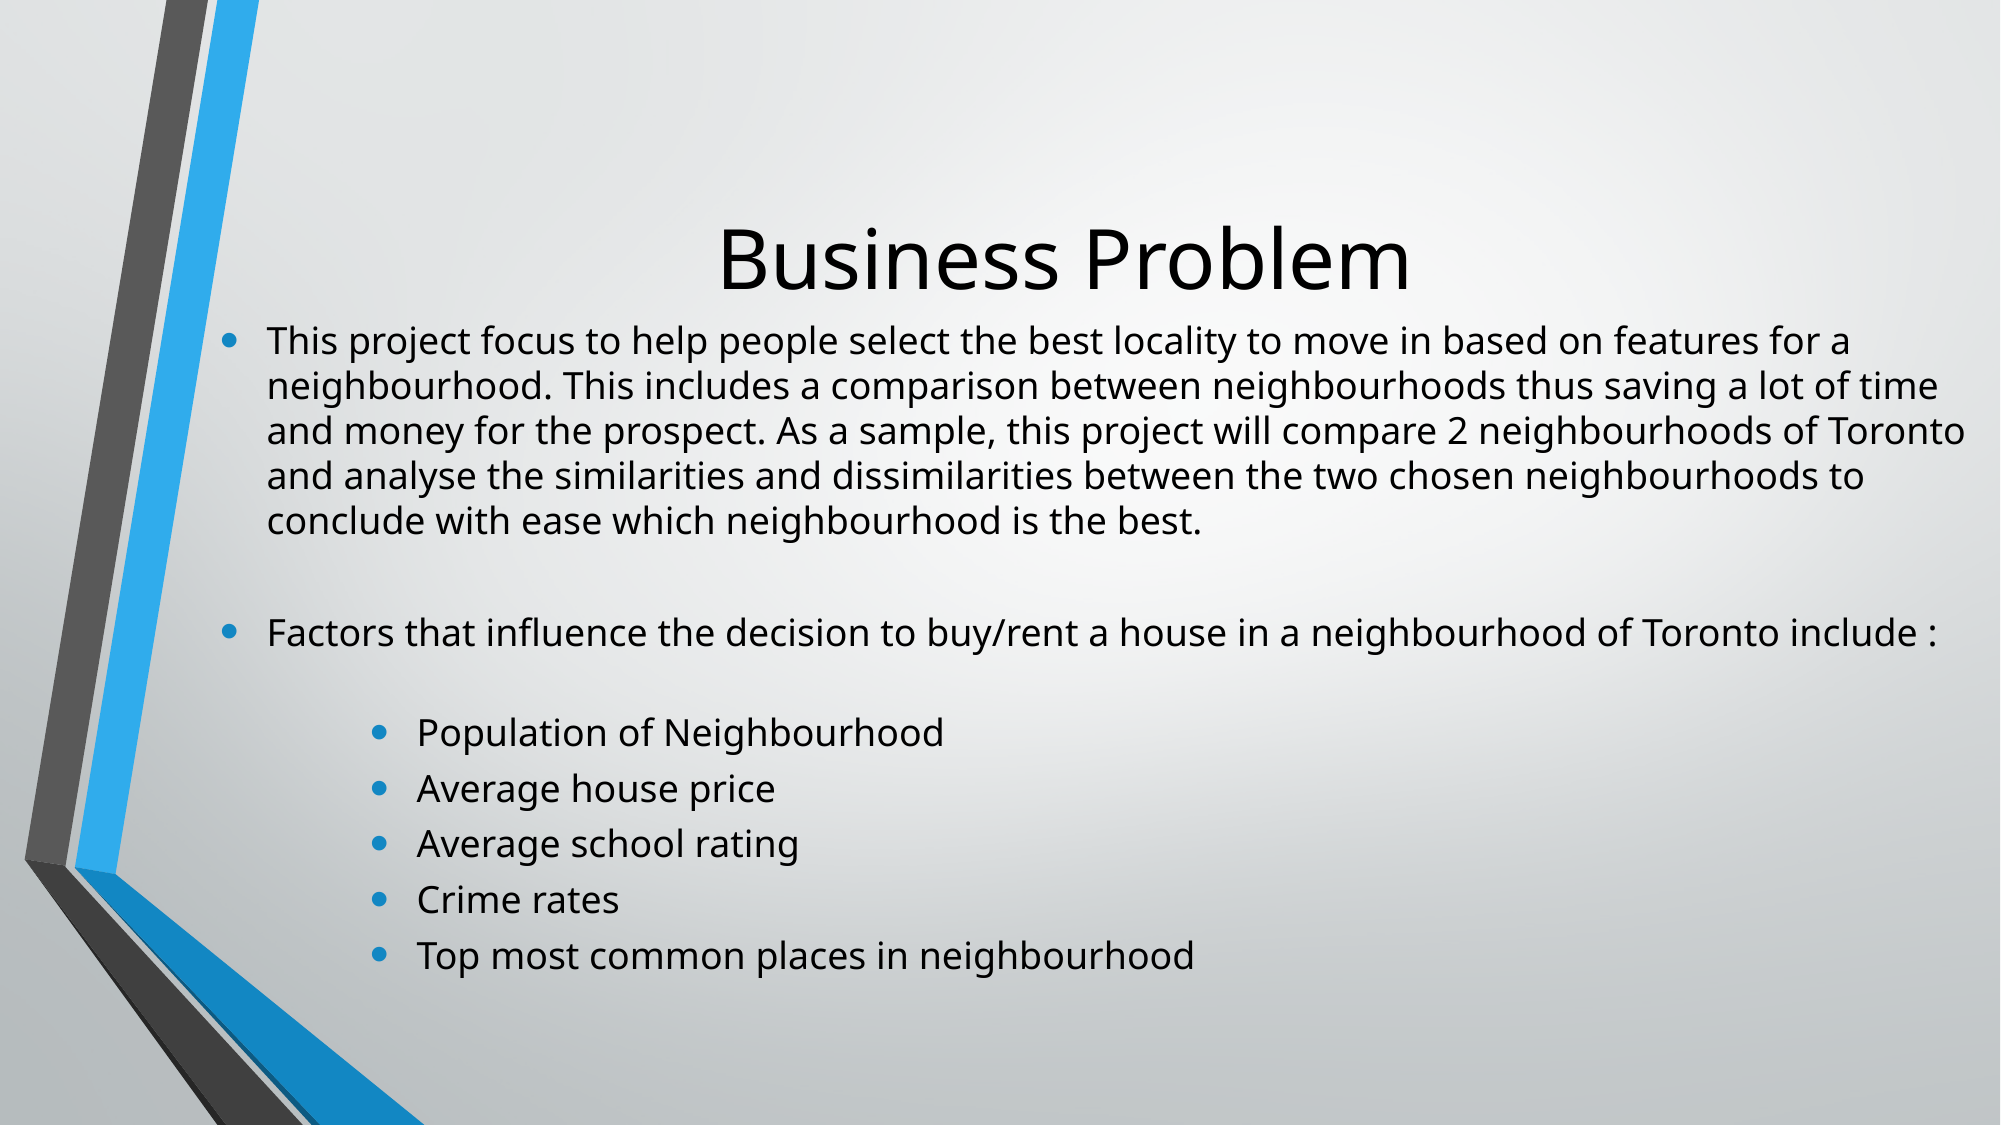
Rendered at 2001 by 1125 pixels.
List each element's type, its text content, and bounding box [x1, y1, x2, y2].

title Business Problem [243, 112, 1887, 284]
list This project focus to help people select the best locality to move in based on features for a neighbourhood. This includes a comparison between neighbourhoods thus saving a lot of time and money for the prospect. As a sample, this project will compare 2 neighbourhoods of Toronto and analyse the similarities and dissimilarities between the two chosen neighbourhoods to conclude with ease which neighbourhood is the best. Factors that influence the decision to buy/rent a house in a neighbourhood of Toronto include : Population of Neighbourhood Average house price Average school rating Crime rates Top most common places in neighbourhood [204, 284, 2000, 1023]
